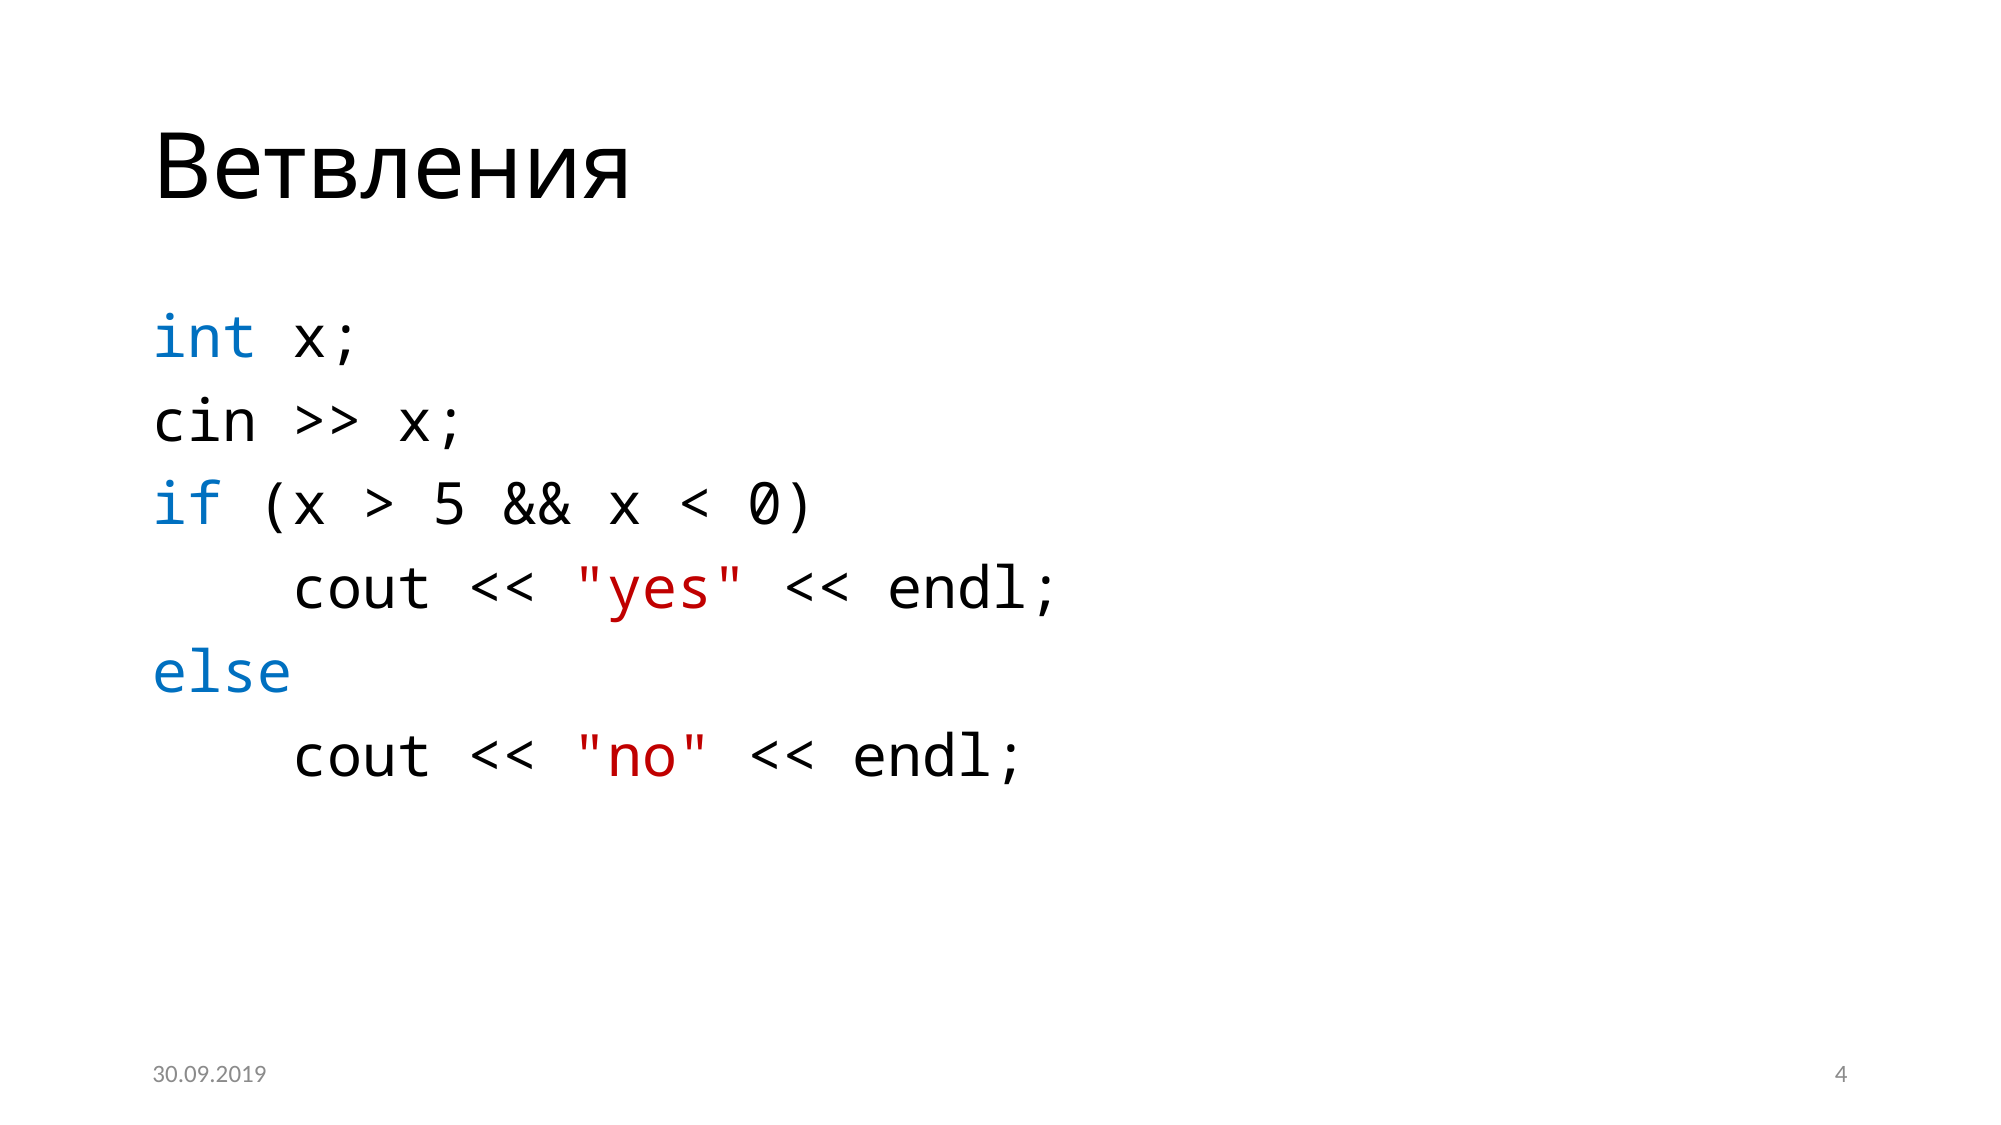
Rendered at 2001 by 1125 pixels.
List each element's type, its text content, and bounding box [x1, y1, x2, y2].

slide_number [137, 1042, 588, 1103]
slide_number 4 [1412, 1042, 1863, 1103]
title Ветвления [137, 59, 1863, 278]
list int x; cin >> x; if (x > 5 && x < 0) cout << "yes" << endl; else cout << "no" << endl; [137, 299, 1863, 1014]
